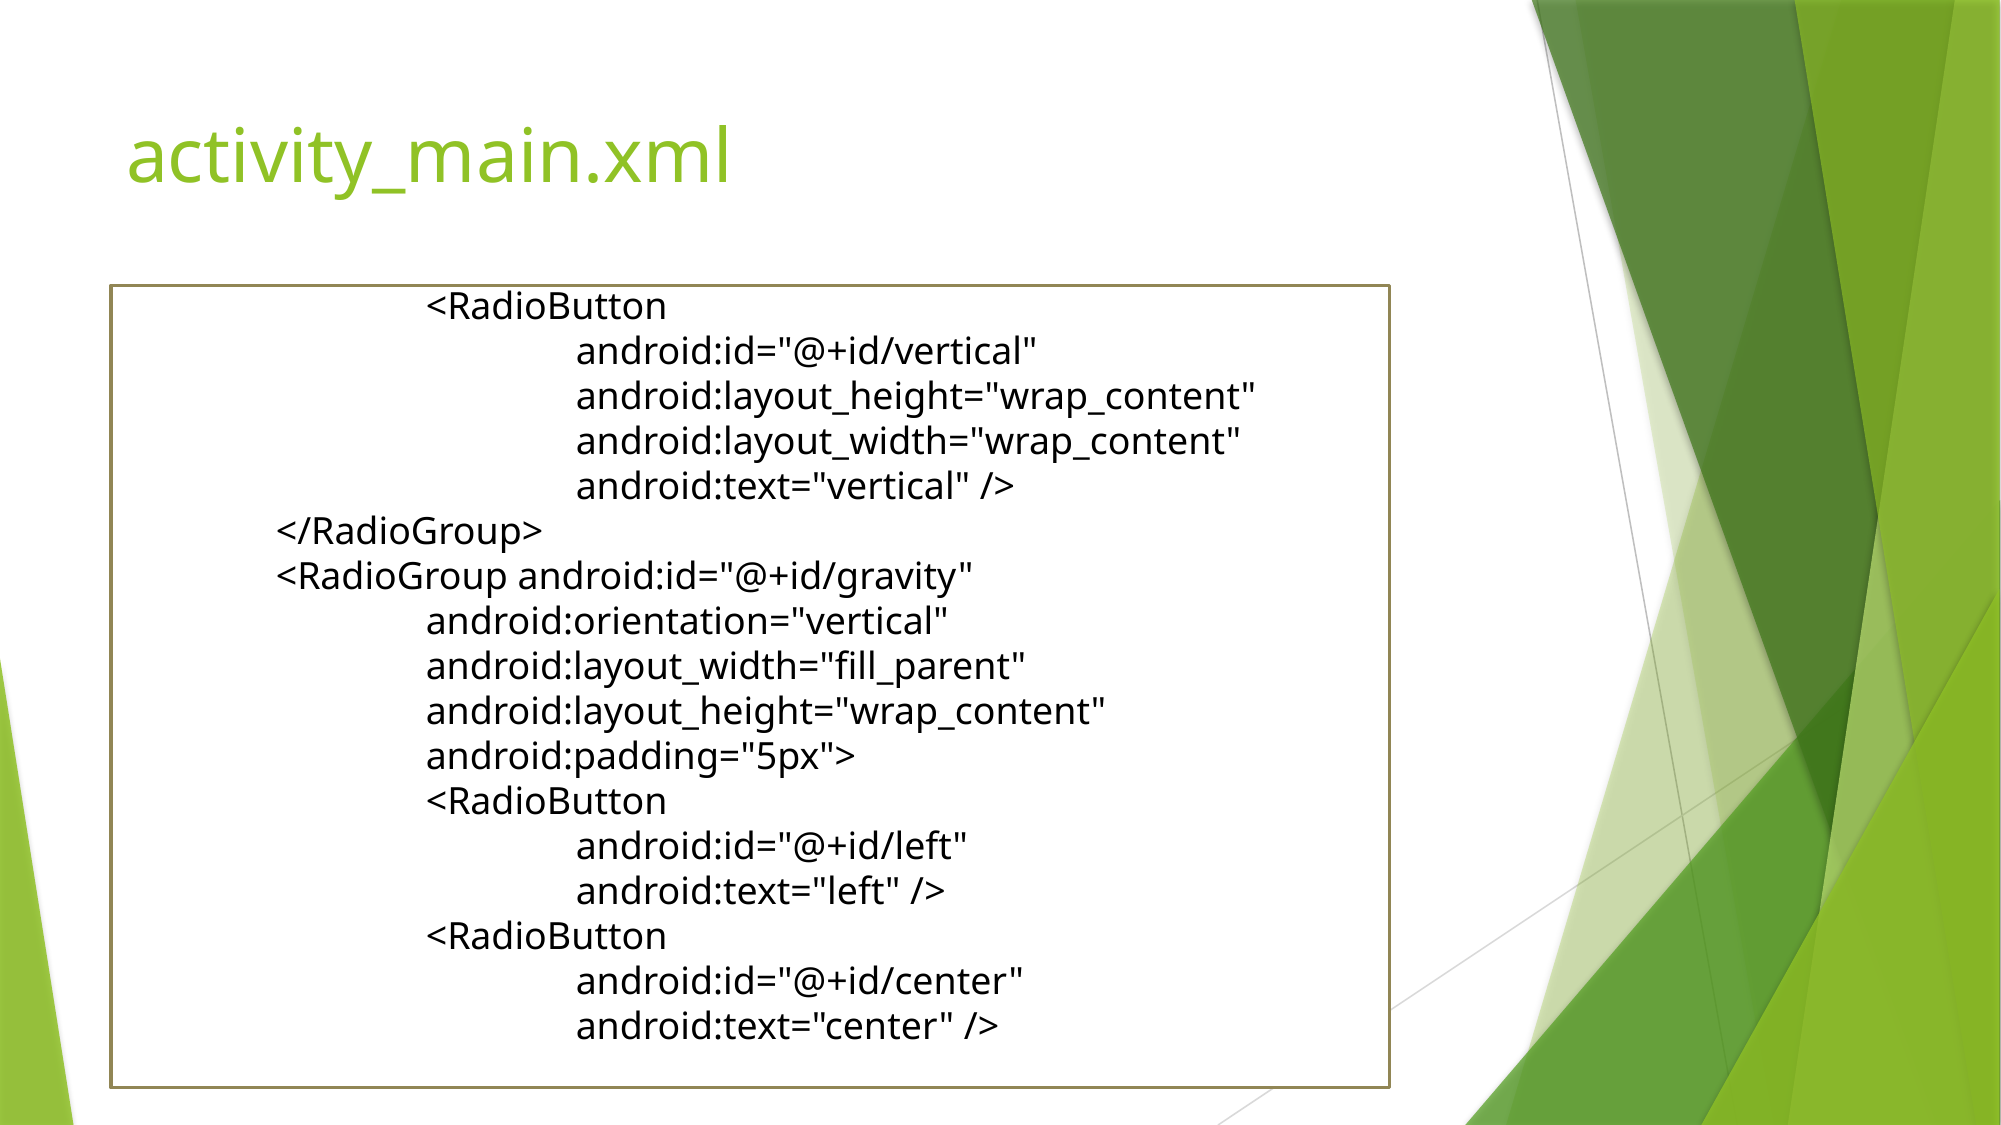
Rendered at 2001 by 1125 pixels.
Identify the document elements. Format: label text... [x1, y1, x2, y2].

title activity_main.xml [111, 99, 1522, 317]
text_box <RadioButton android:id="@+id/vertical" android:layout_height="wrap_content" android:layout_width="wrap_content" android:text="vertical" /> </RadioGroup> <RadioGroup android:id="@+id/gravity" android:orientation="vertical" android:layout_width="fill_parent" android:layout_height="wrap_content" android:padding="5px"> <RadioButton android:id="@+id/left" android:text="left" /> <RadioButton android:id="@+id/center" android:text="center" /> [109, 284, 1391, 1089]
